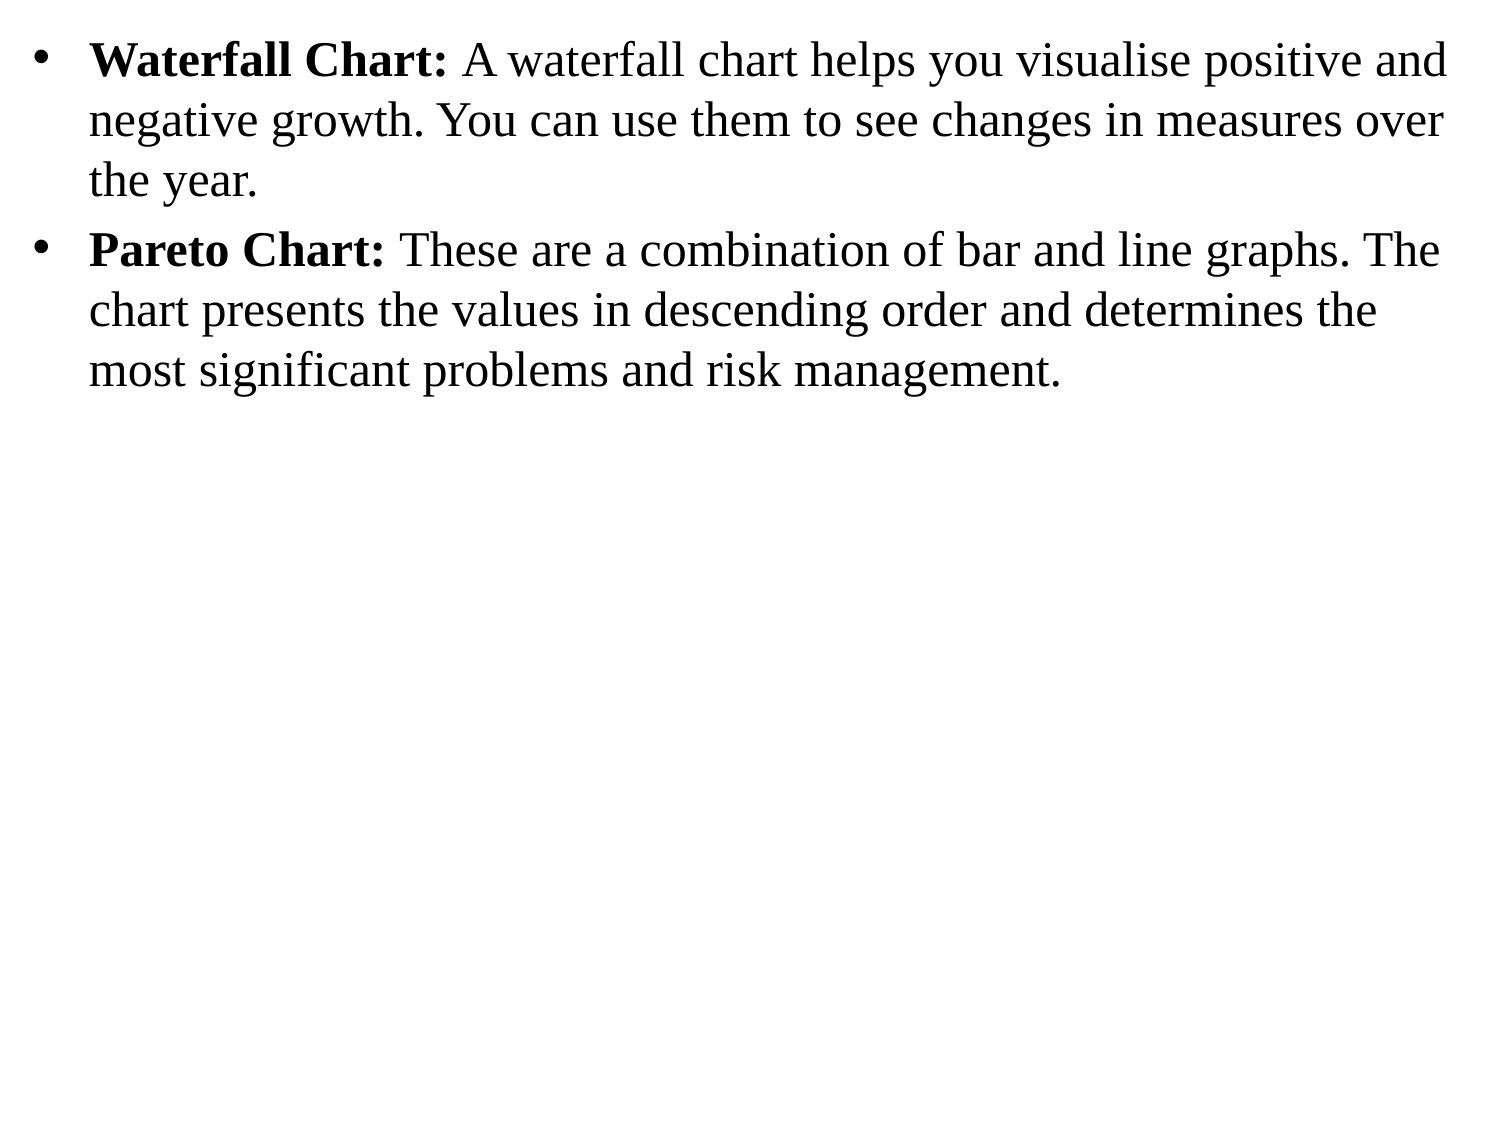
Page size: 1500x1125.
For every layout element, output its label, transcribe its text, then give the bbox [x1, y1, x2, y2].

list Waterfall Chart: A waterfall chart helps you visualise positive and negative growth. You can use them to see changes in measures over the year. Pareto Chart: These are a combination of bar and line graphs. The chart presents the values in descending order and determines the most significant problems and risk management. [17, 19, 1500, 1094]
